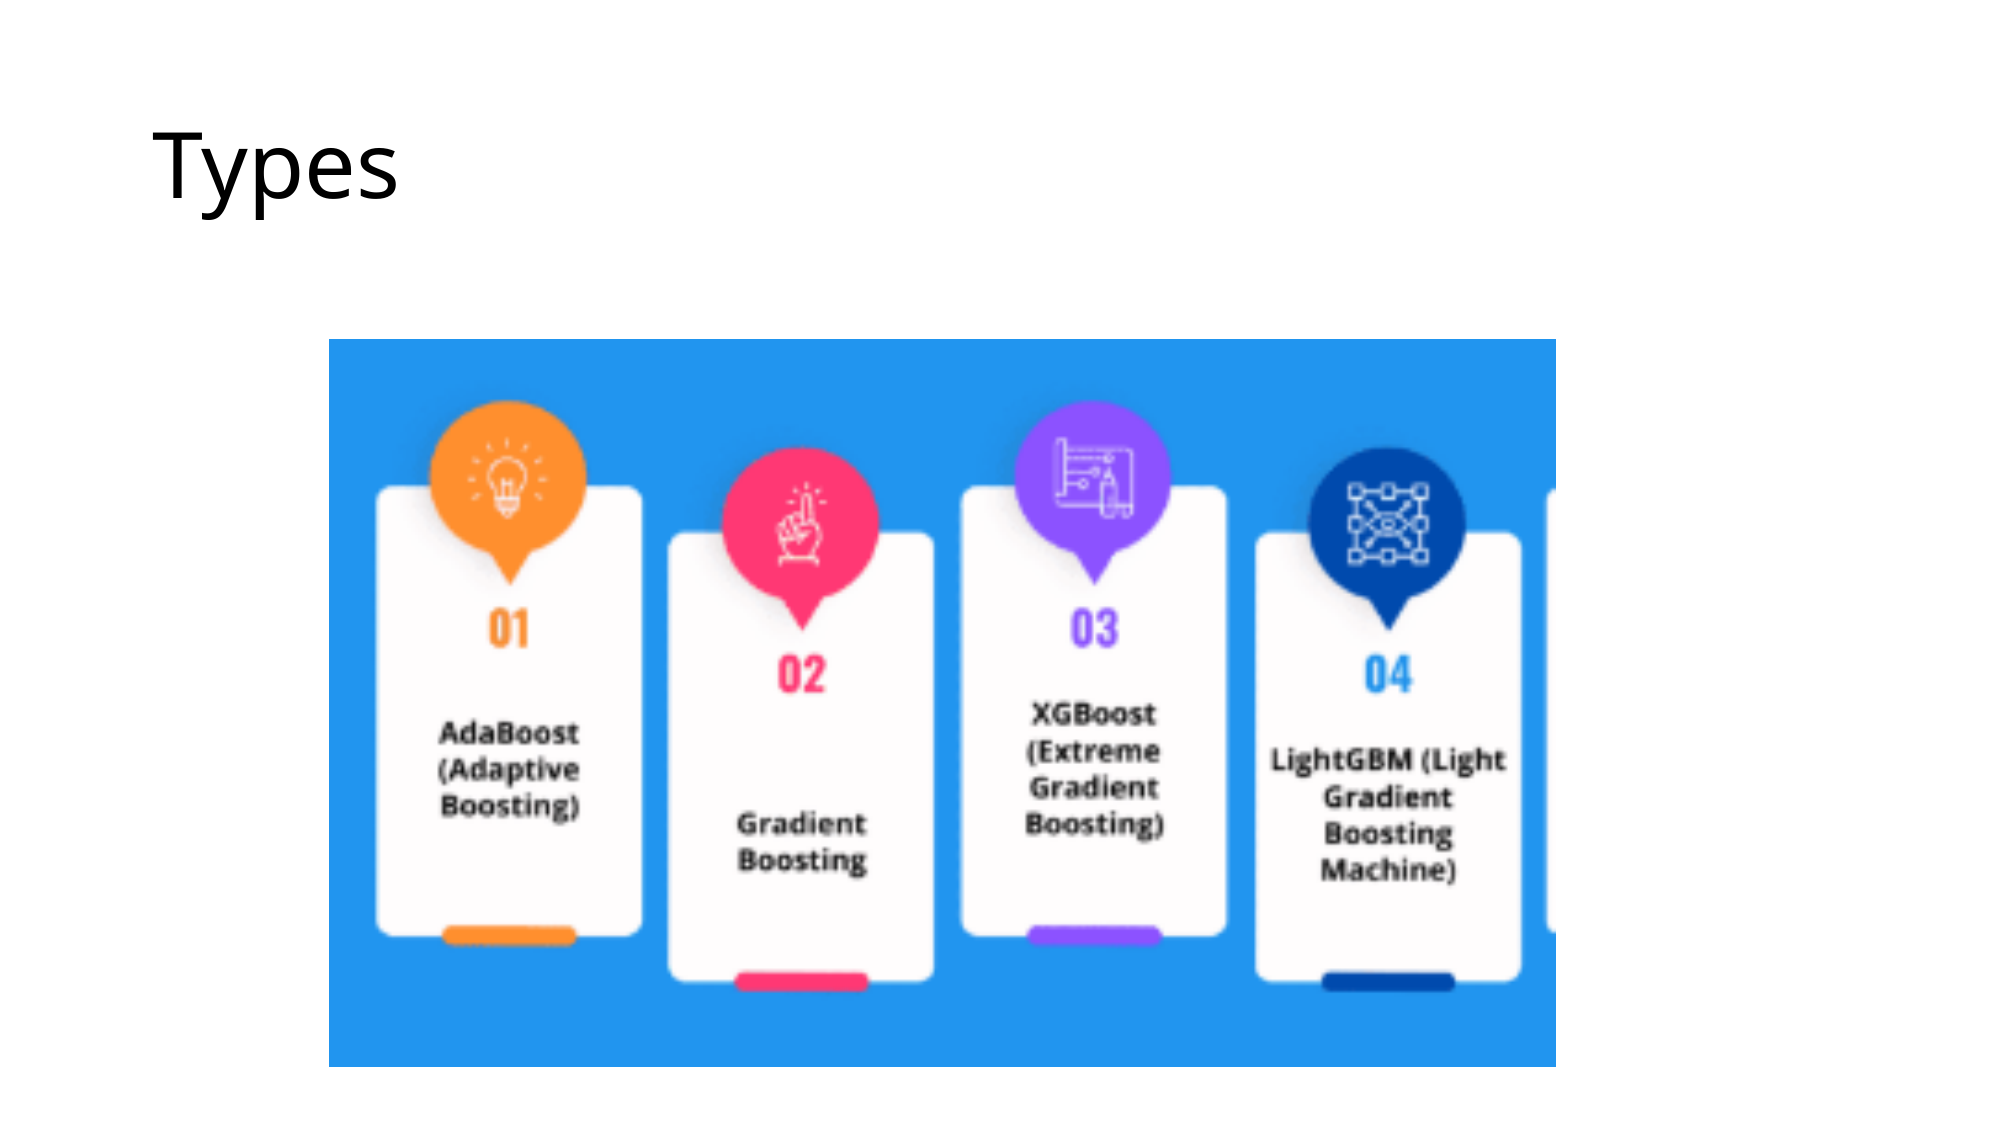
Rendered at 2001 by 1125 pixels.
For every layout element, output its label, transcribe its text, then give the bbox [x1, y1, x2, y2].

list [329, 339, 1556, 1067]
title Types [137, 59, 1863, 278]
